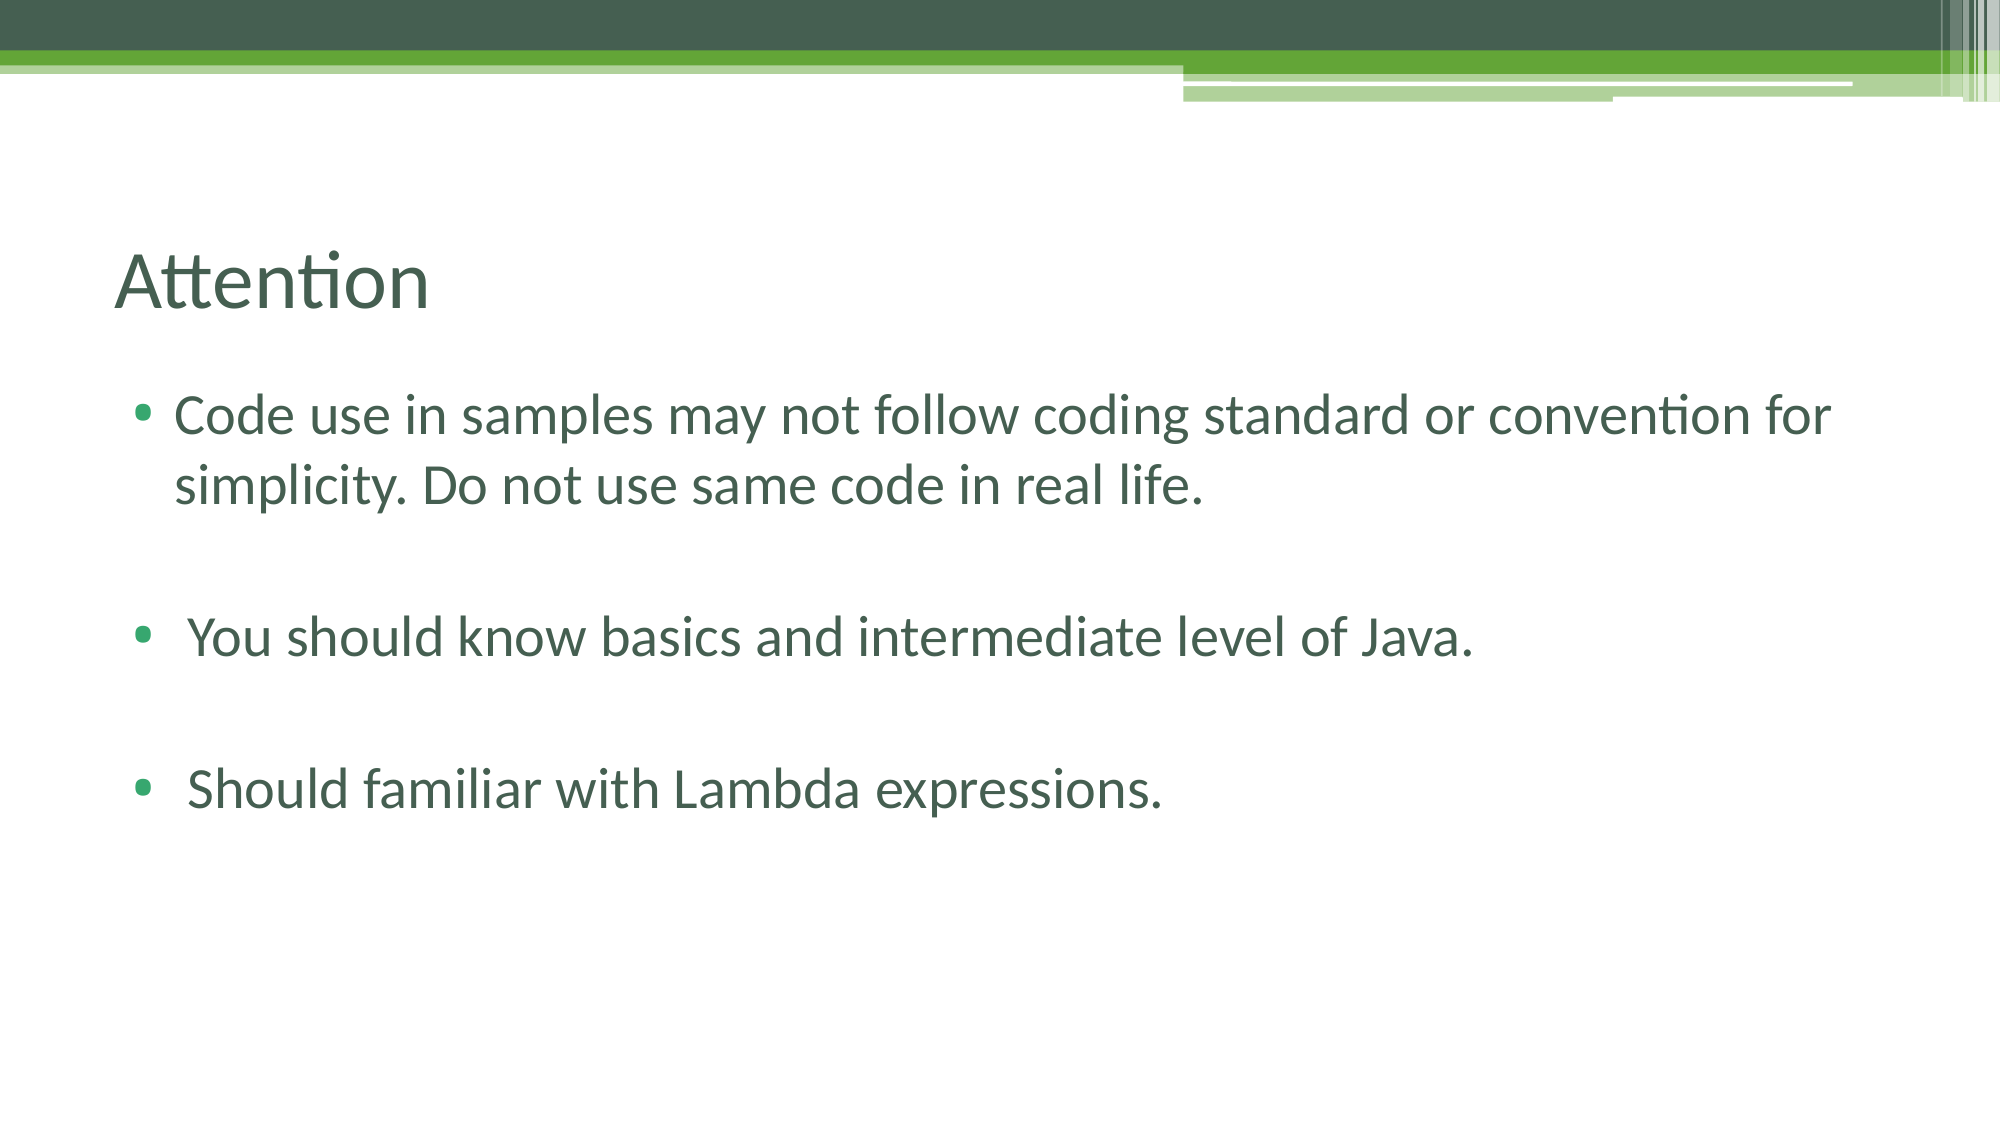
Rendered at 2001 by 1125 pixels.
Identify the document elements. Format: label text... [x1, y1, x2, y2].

list Code use in samples may not follow coding standard or convention for simplicity. Do not use same code in real life. You should know basics and intermediate level of Java. Should familiar with Lambda expressions. [99, 368, 1900, 1032]
title Attention [99, 187, 1900, 363]
